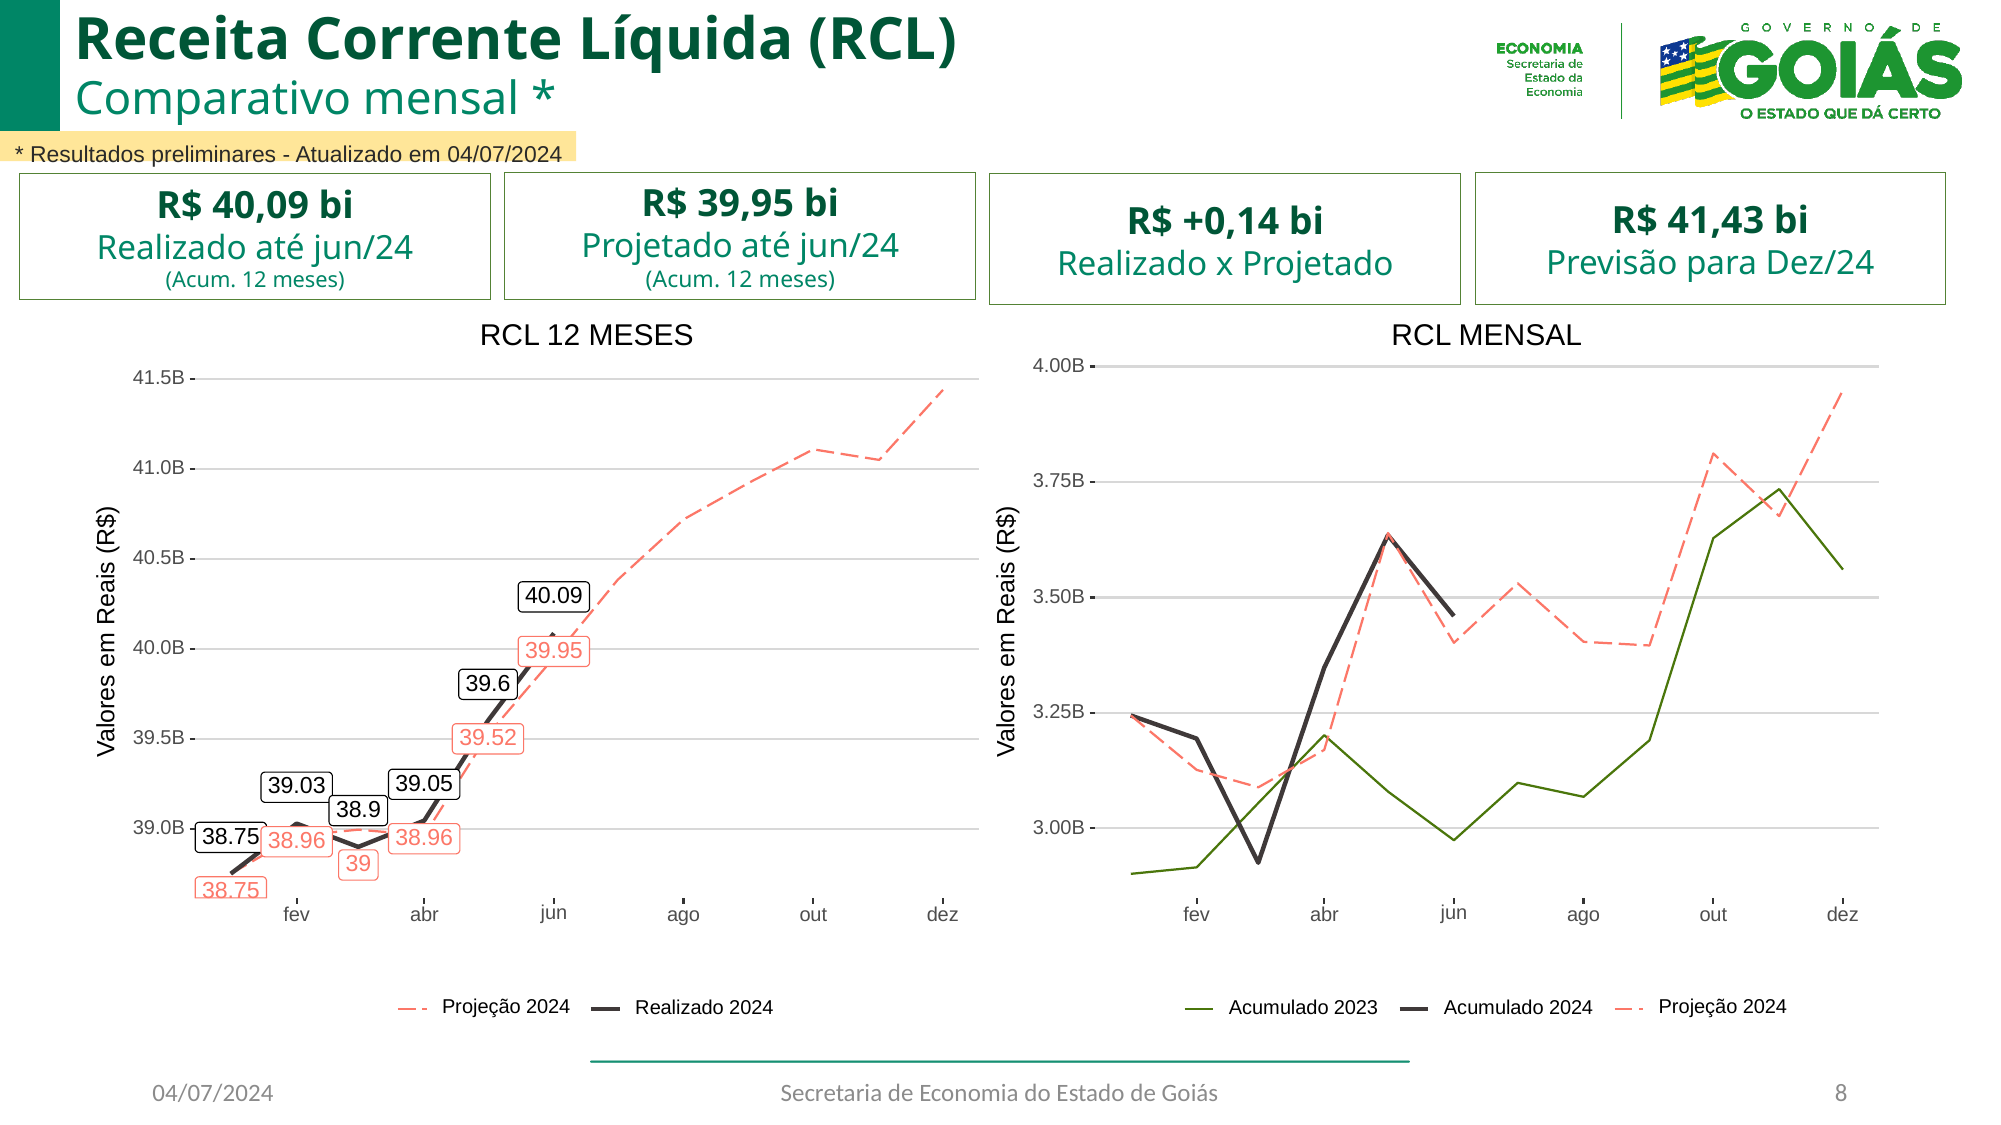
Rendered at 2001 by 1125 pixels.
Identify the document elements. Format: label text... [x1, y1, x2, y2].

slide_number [137, 1061, 588, 1122]
text_box R$ 41,43 bi Previsão para Dez/24 [1475, 172, 1946, 305]
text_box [89, 314, 1890, 1050]
slide_number 8 [1412, 1061, 1863, 1122]
text_box R$ 39,95 bi Projetado até jun/24 (Acum. 12 meses) [504, 172, 976, 300]
list * Resultados preliminares - Atualizado em 04/07/2024 [0, 131, 578, 163]
picture [1496, 23, 1962, 119]
text_box R$ +0,14 bi Realizado x Projetado [989, 173, 1461, 305]
footer Secretaria de Economia do Estado de Goiás [662, 1061, 1338, 1122]
subtitle Comparativo mensal * [59, 61, 1459, 126]
title Receita Corrente Líquida (RCL) [59, 0, 1785, 72]
text_box R$ 40,09 bi Realizado até jun/24 (Acum. 12 meses) [19, 173, 491, 300]
